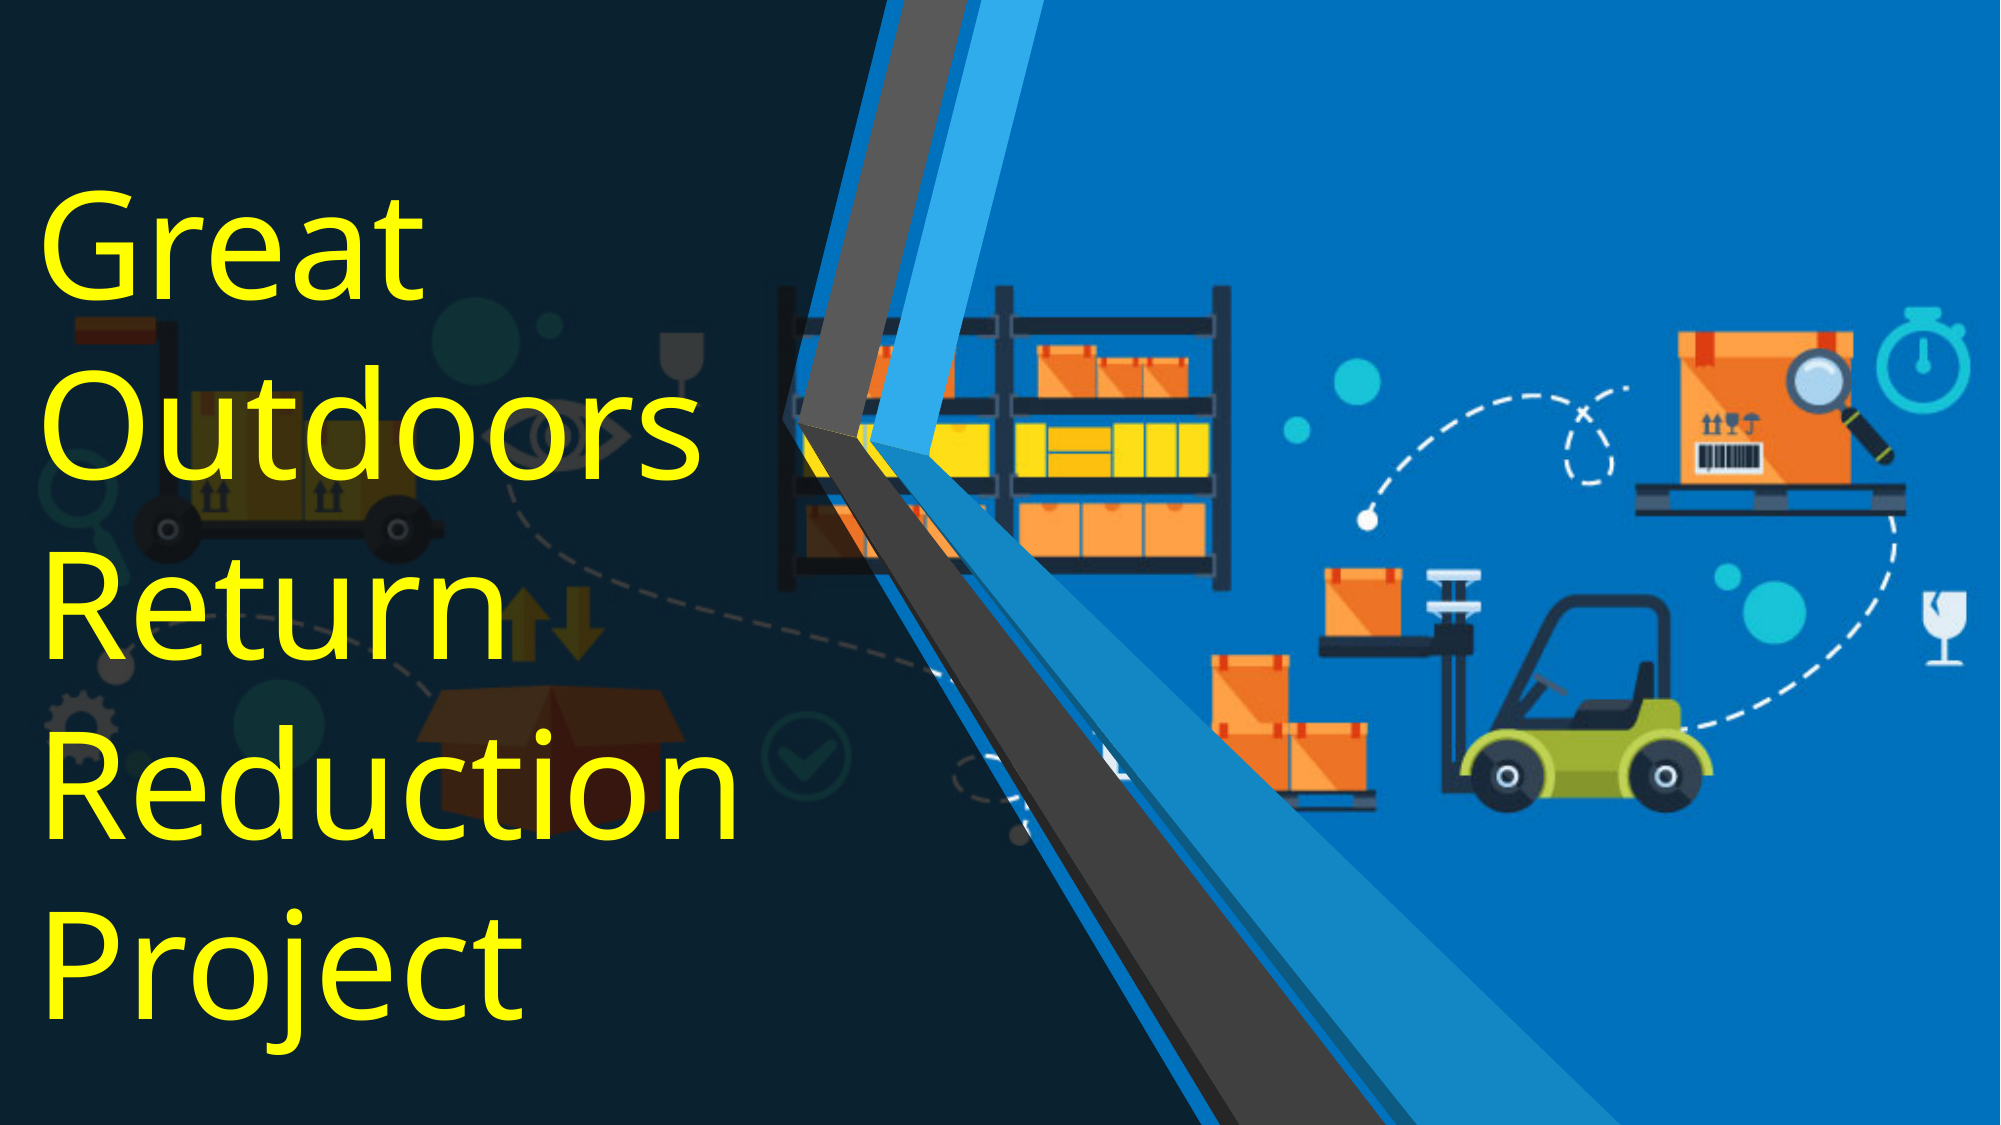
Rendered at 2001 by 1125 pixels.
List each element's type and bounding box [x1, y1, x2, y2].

text_box [797, 0, 1621, 1125]
picture [0, 0, 797, 1125]
picture [1621, 0, 2000, 1125]
